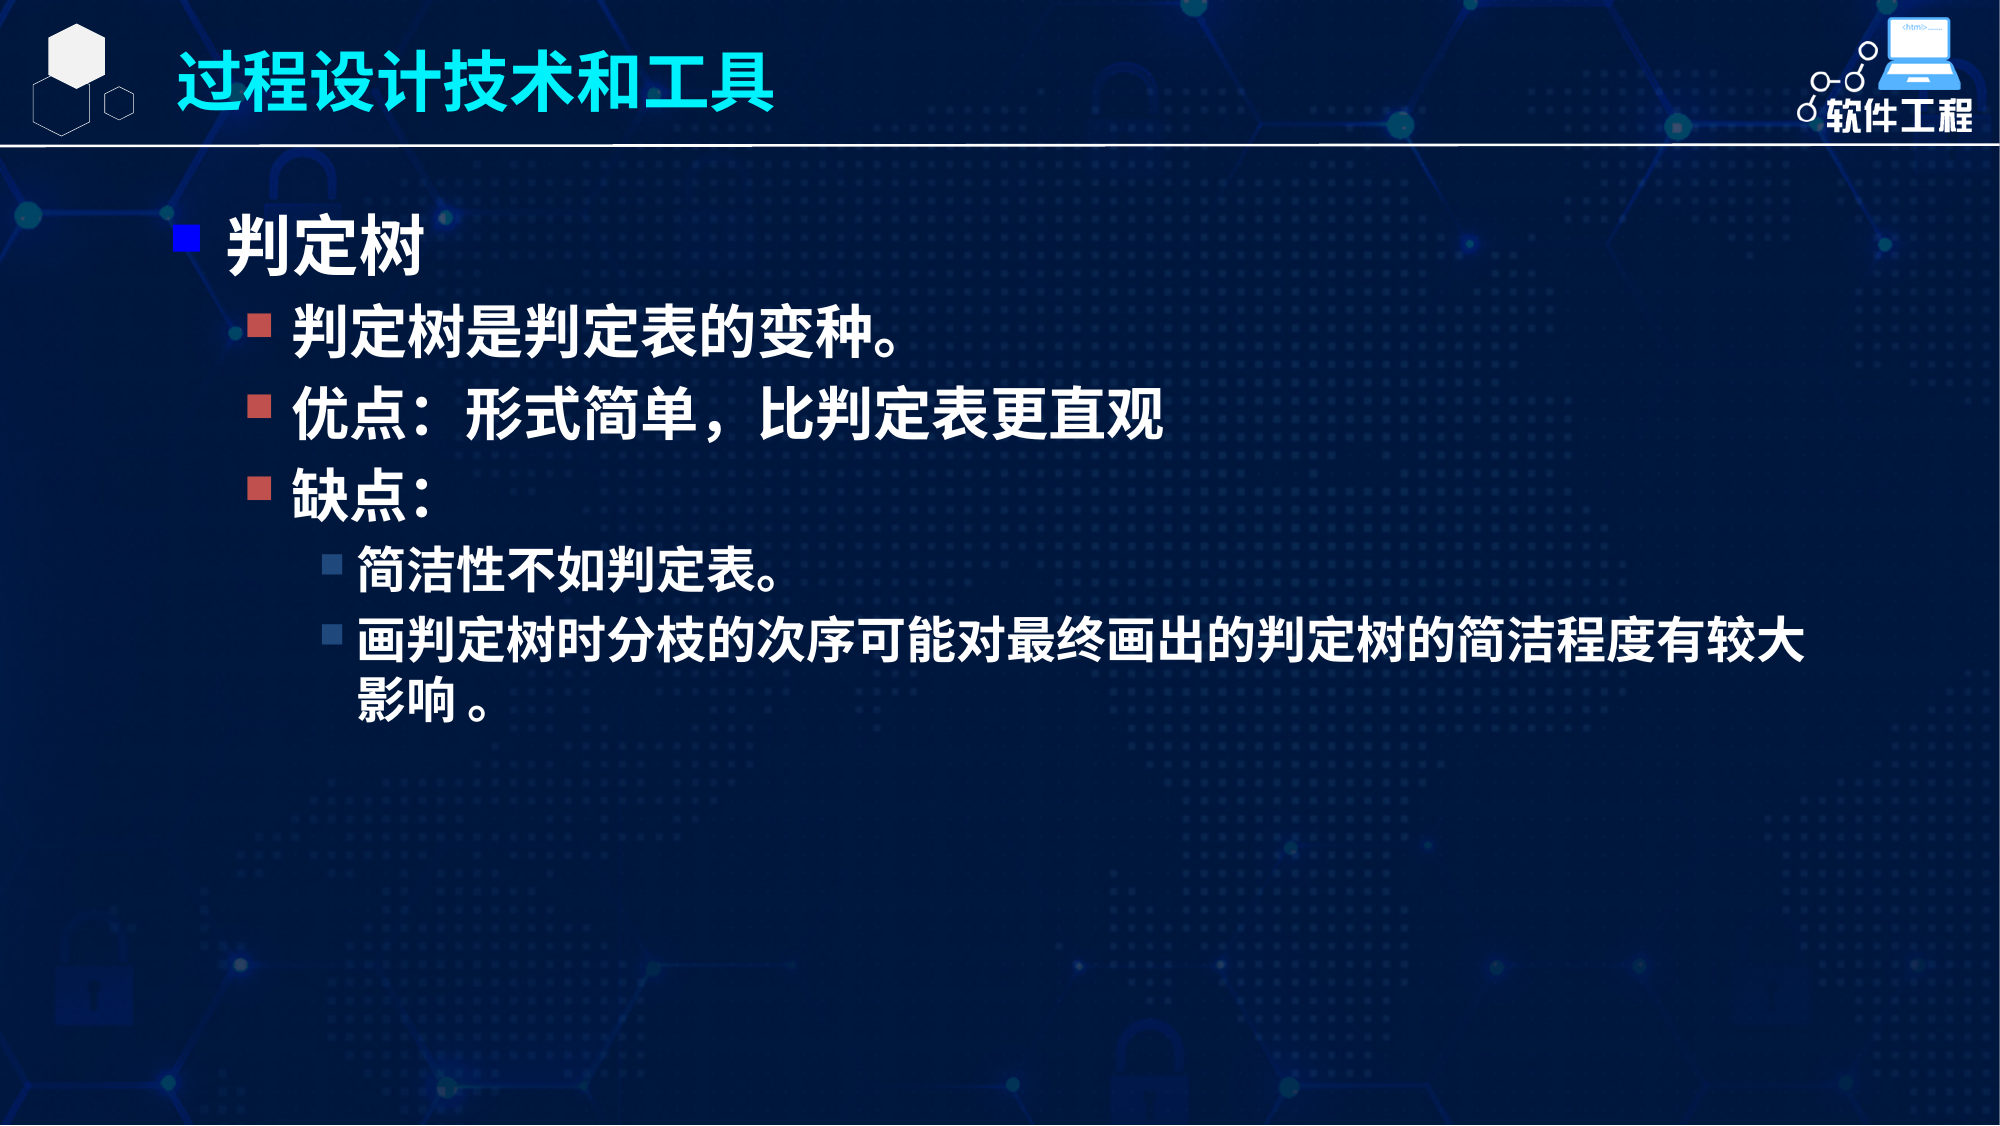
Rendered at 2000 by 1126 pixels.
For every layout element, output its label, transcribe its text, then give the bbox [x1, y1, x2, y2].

list 判定树 判定树是判定表的变种。 优点：形式简单，比判定表更直观 缺点： 简洁性不如判定表。 画判定树时分枝的次序可能对最终画出的判定树的简洁程度有较大影响 。 [154, 196, 1839, 1071]
picture [0, 0, 2000, 145]
text_box 过程设计技术和工具 [161, 21, 1750, 138]
picture [0, 146, 2000, 1125]
